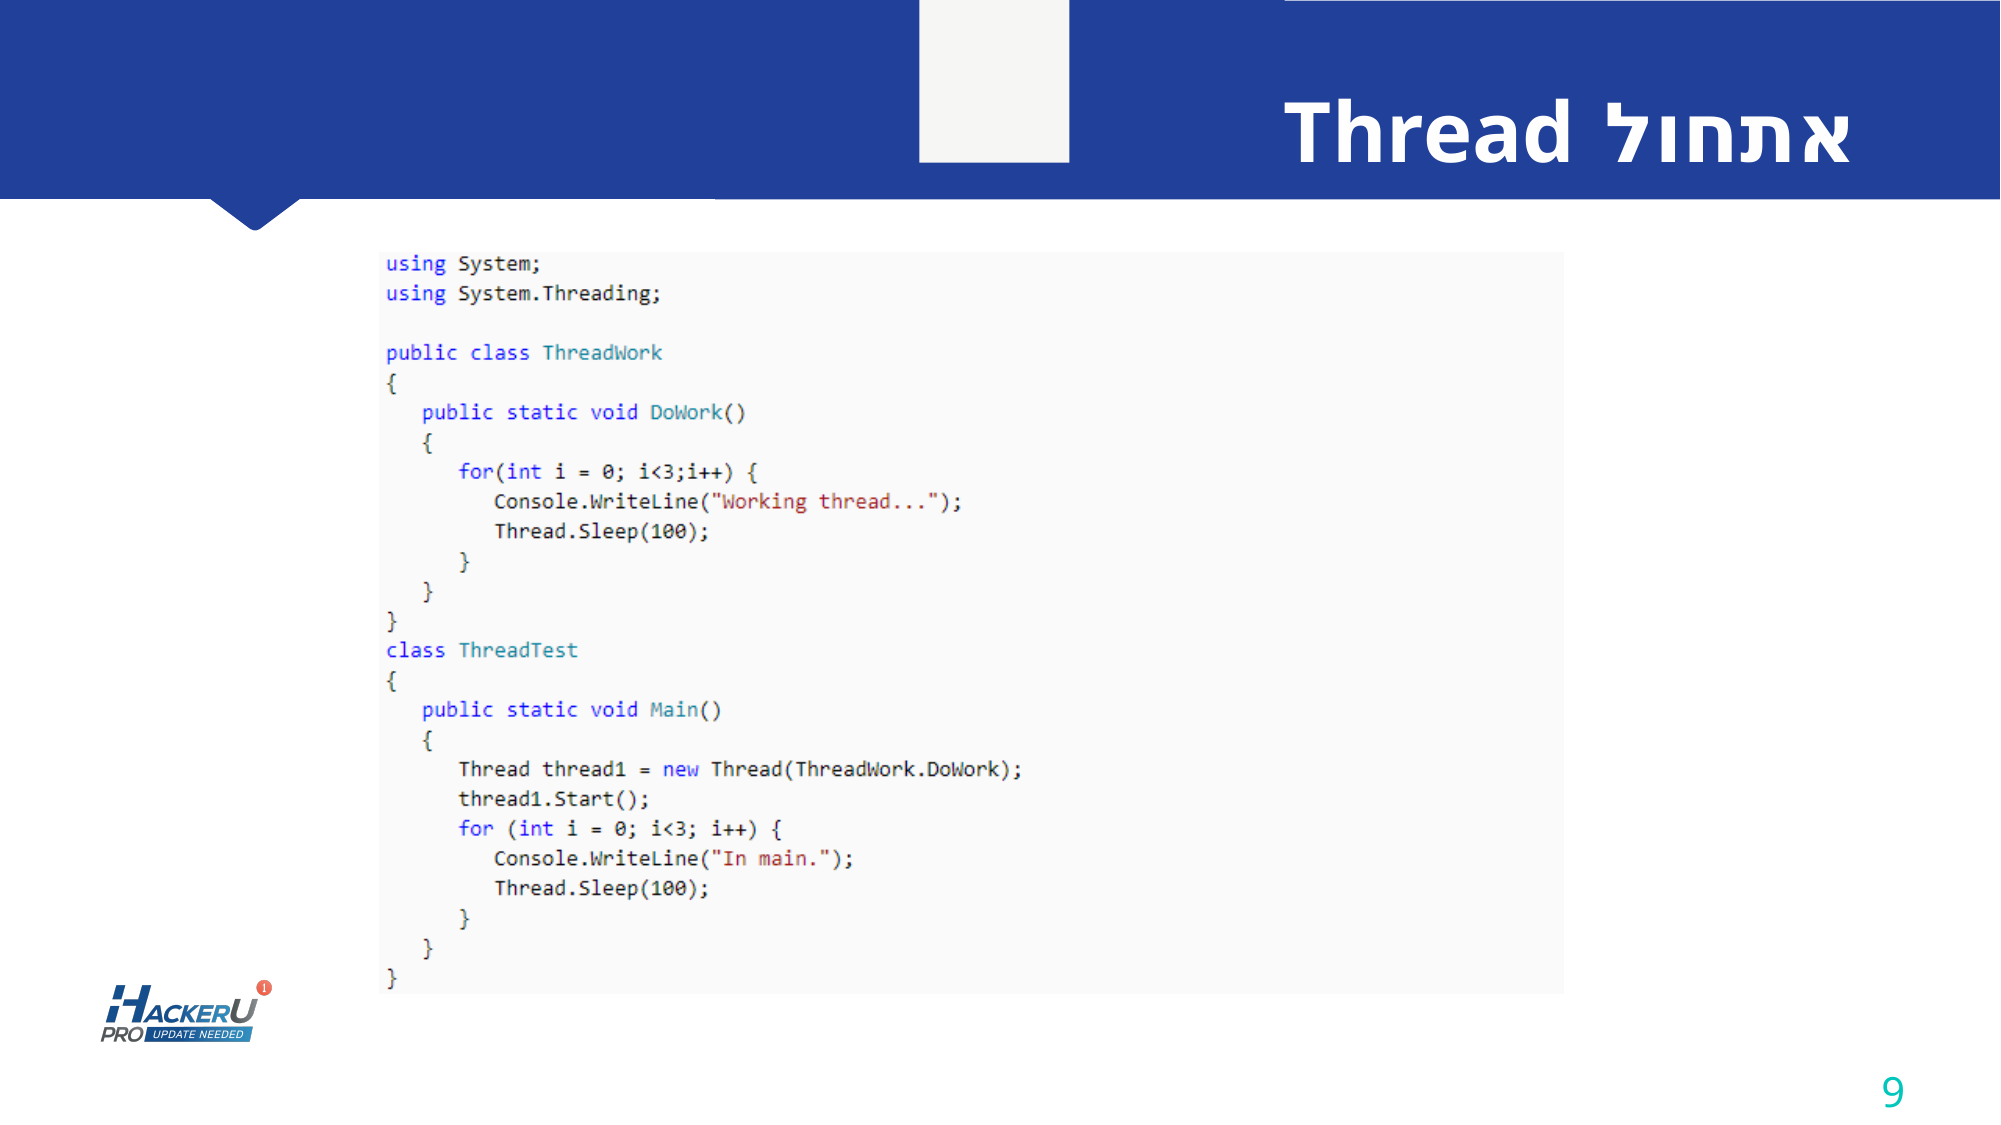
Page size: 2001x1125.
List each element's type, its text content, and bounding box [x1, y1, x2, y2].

picture [78, 971, 291, 1053]
picture [379, 252, 1565, 994]
title אתחול Thread [138, 27, 1873, 188]
slide_number 9 [1746, 1044, 1921, 1125]
text_box [919, 0, 1070, 163]
